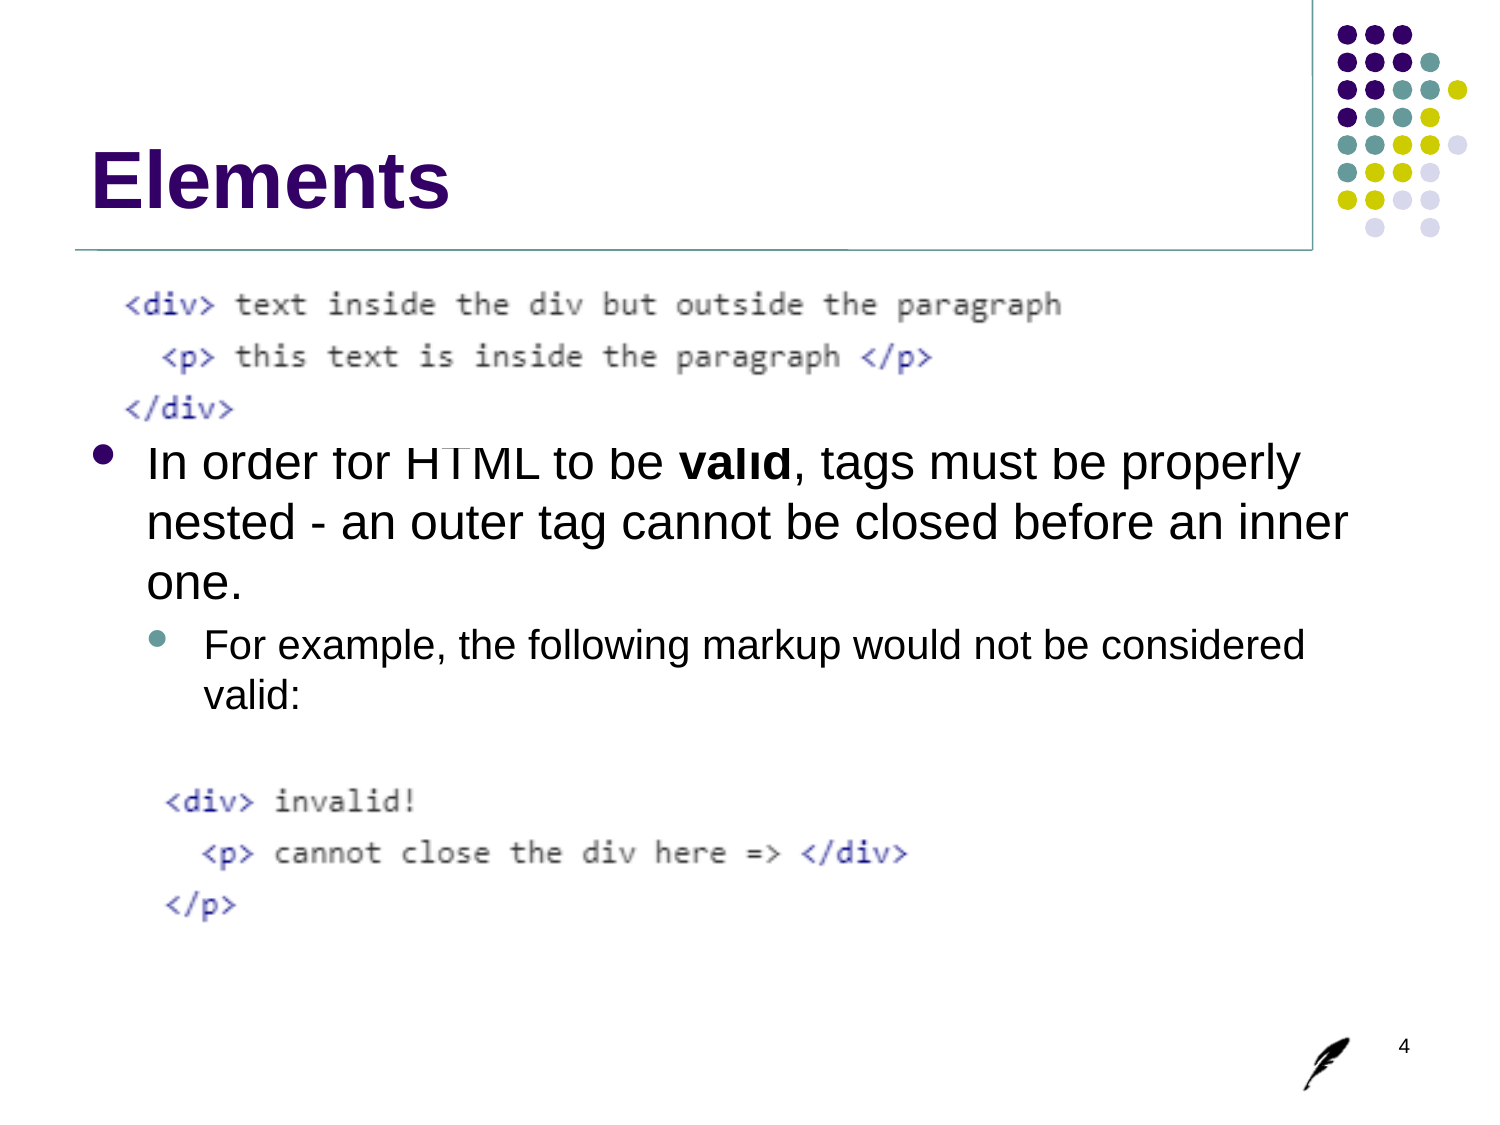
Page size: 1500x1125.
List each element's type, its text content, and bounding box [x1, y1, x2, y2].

picture [149, 774, 932, 938]
list In order for HTML to be valid, tags must be properly nested - an outer tag cannot be closed before an inner one. For example, the following markup would not be considered valid: [75, 282, 1425, 1006]
picture [112, 274, 1100, 448]
slide_number 4 [1074, 1025, 1425, 1100]
title Elements [75, 20, 1313, 233]
